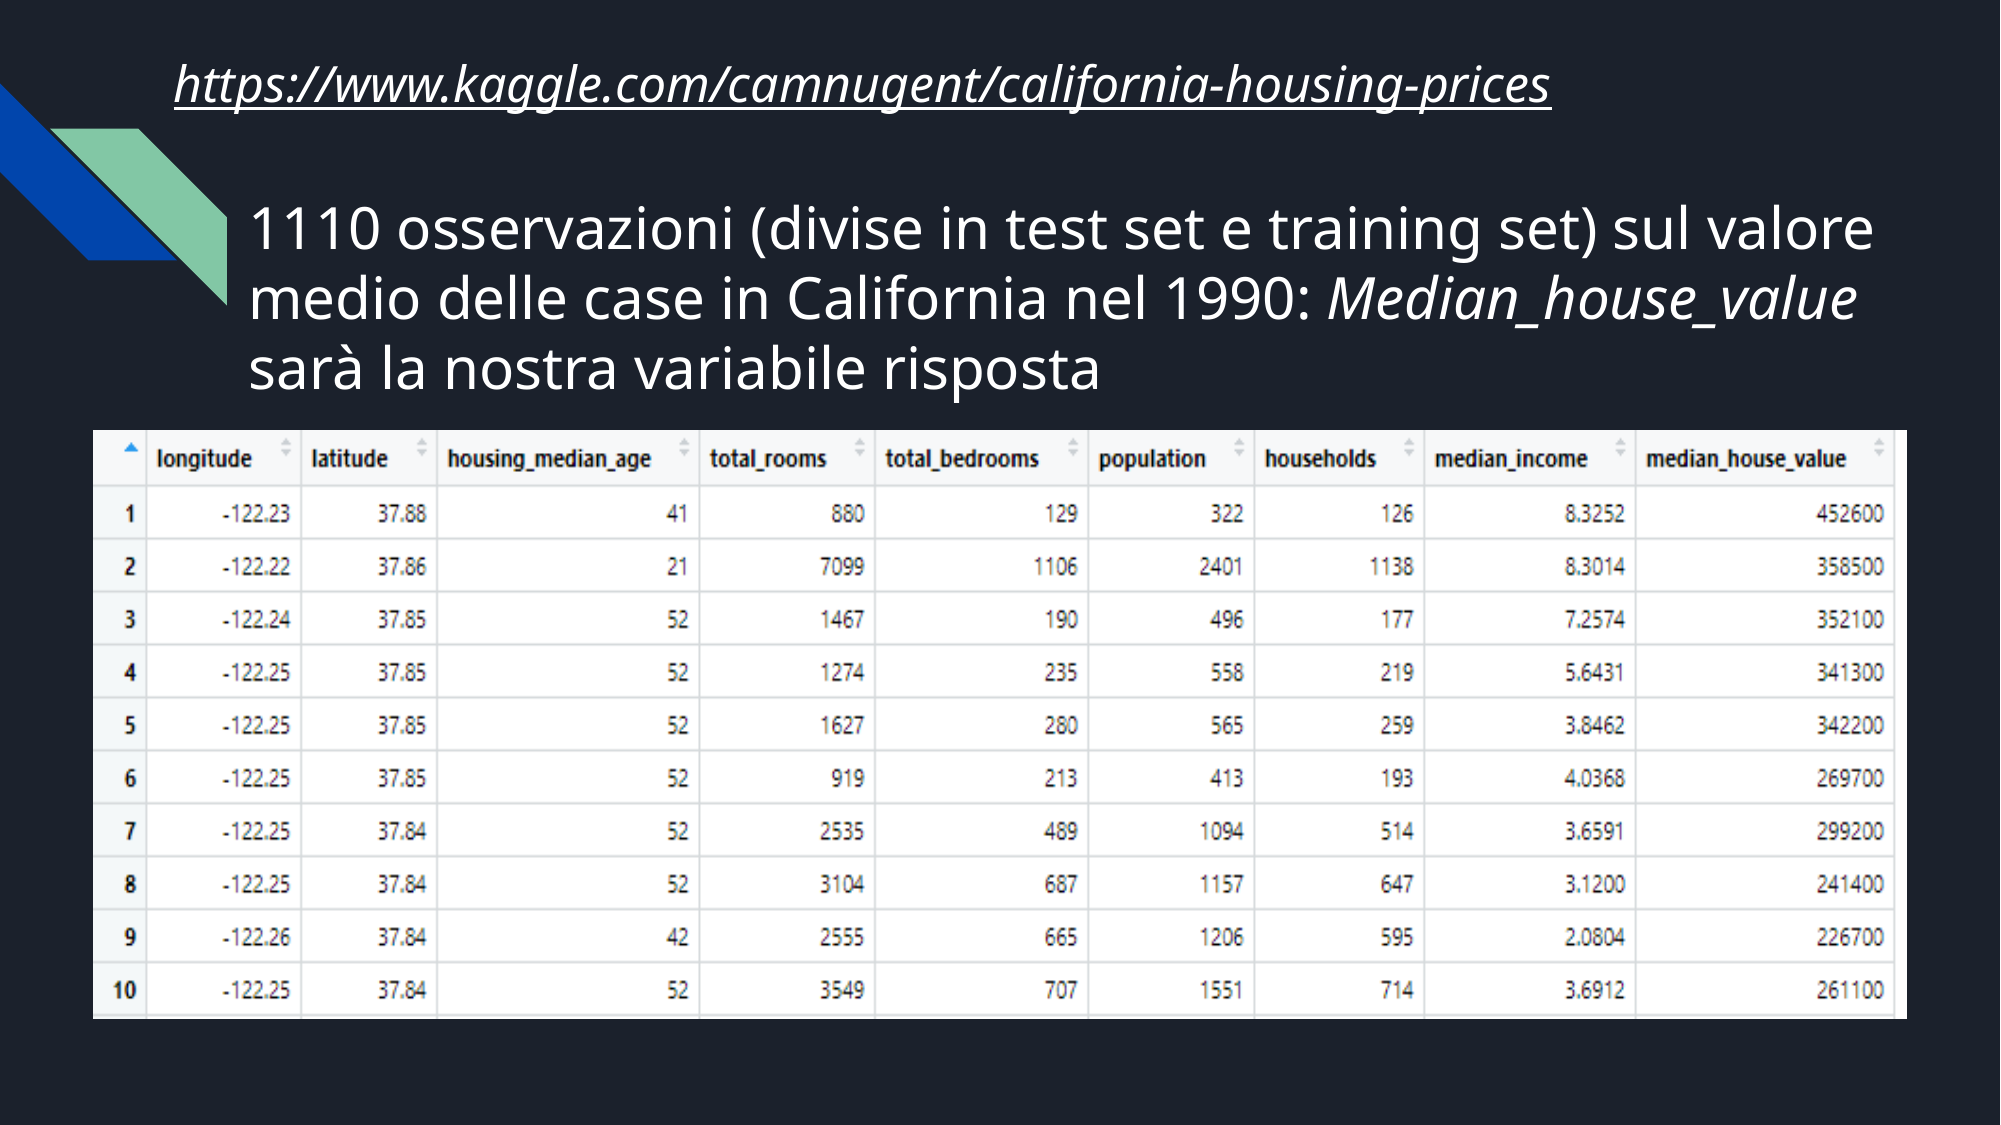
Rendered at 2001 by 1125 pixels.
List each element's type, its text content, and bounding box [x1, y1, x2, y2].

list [93, 430, 1907, 1020]
text_box https://www.kaggle.com/camnugent/california-housing-prices 1110 osservazioni (divise in test set e training set) sul valore medio delle case in California nel 1990: Median_house_value sarà la nostra variabile risposta [158, 45, 1972, 549]
